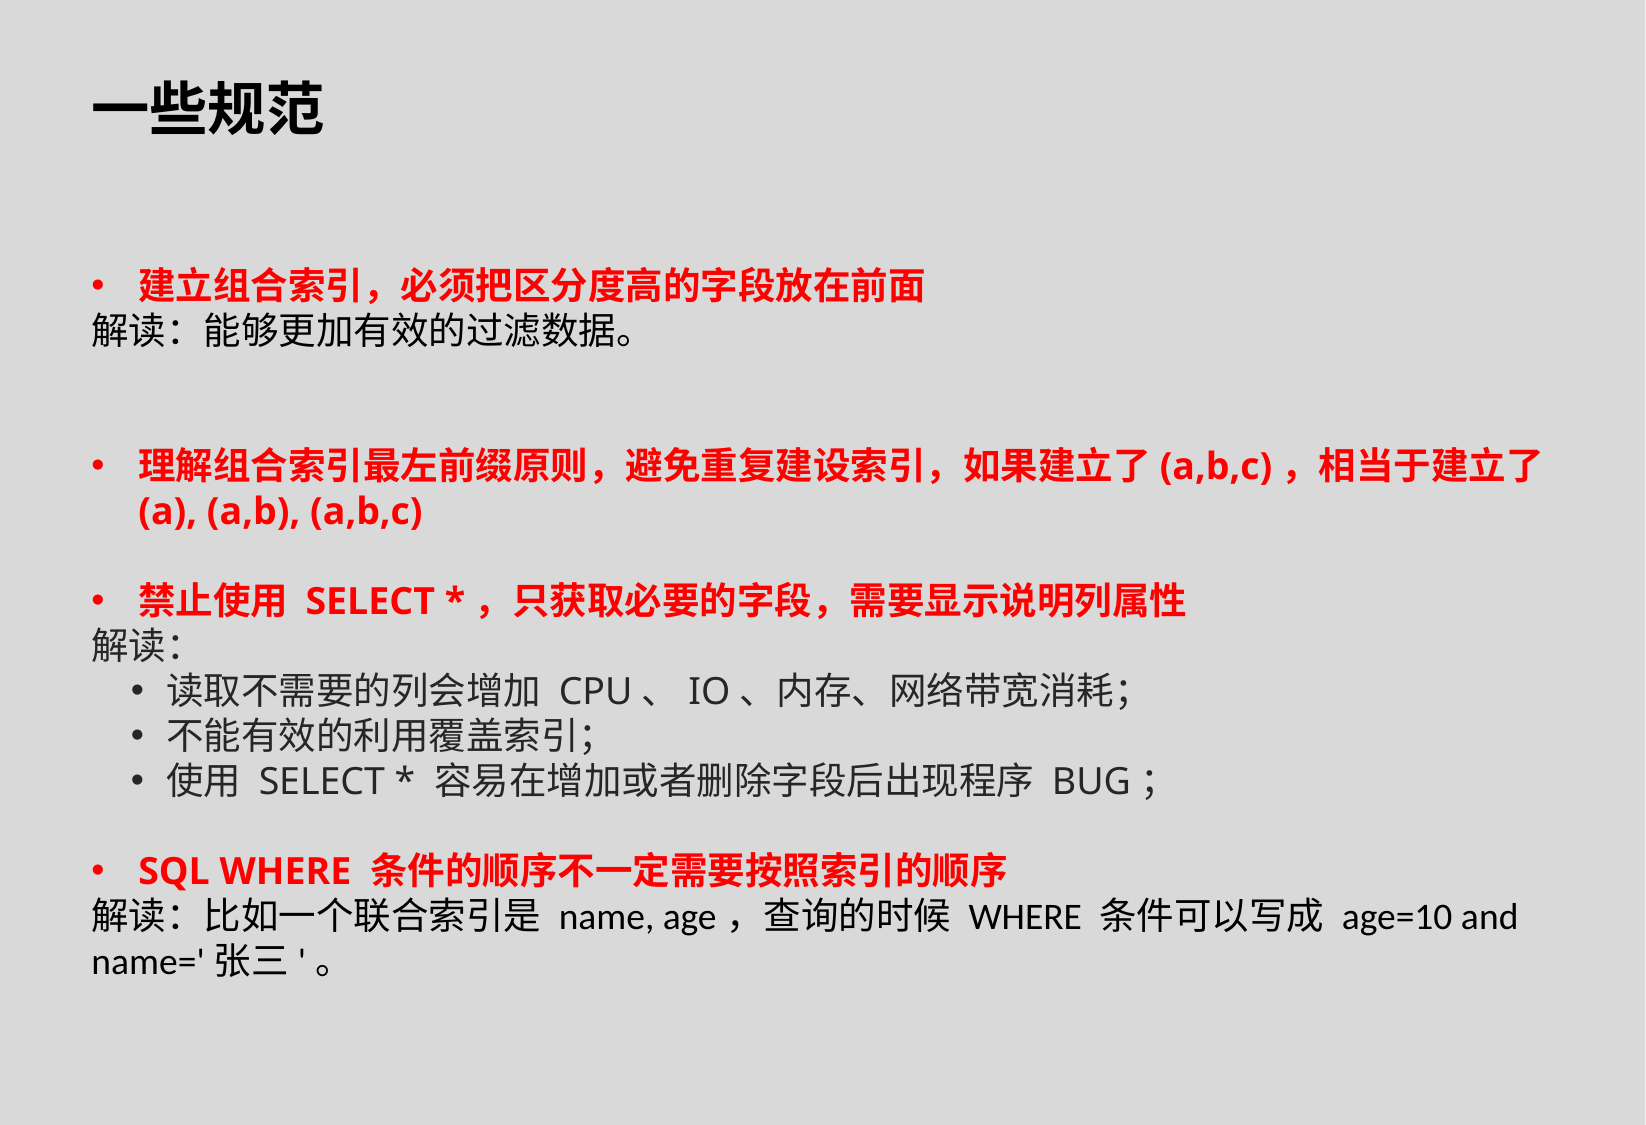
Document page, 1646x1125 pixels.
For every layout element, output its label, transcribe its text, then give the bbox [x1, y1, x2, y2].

text_box 一些规范 [76, 65, 907, 150]
text_box 建立组合索引，必须把区分度高的字段放在前面 解读：能够更加有效的过滤数据。 理解组合索引最左前缀原则，避免重复建设索引，如果建立了(a,b,c)，相当于建立了(a), (a,b), (a,b,c) 禁止使用 SELECT *，只获取必要的字段，需要显示说明列属性 解读： 读取不需要的列会增加 CPU、IO、内存、网络带宽消耗； 不能有效的利用覆盖索引； 使用 SELECT * 容易在增加或者删除字段后出现程序 BUG； SQL WHERE 条件的顺序不一定需要按照索引的顺序 解读：比如一个联合索引是 name, age，查询的时候 WHERE 条件可以写成 age=10 and name='张三'。 [76, 254, 1583, 1125]
